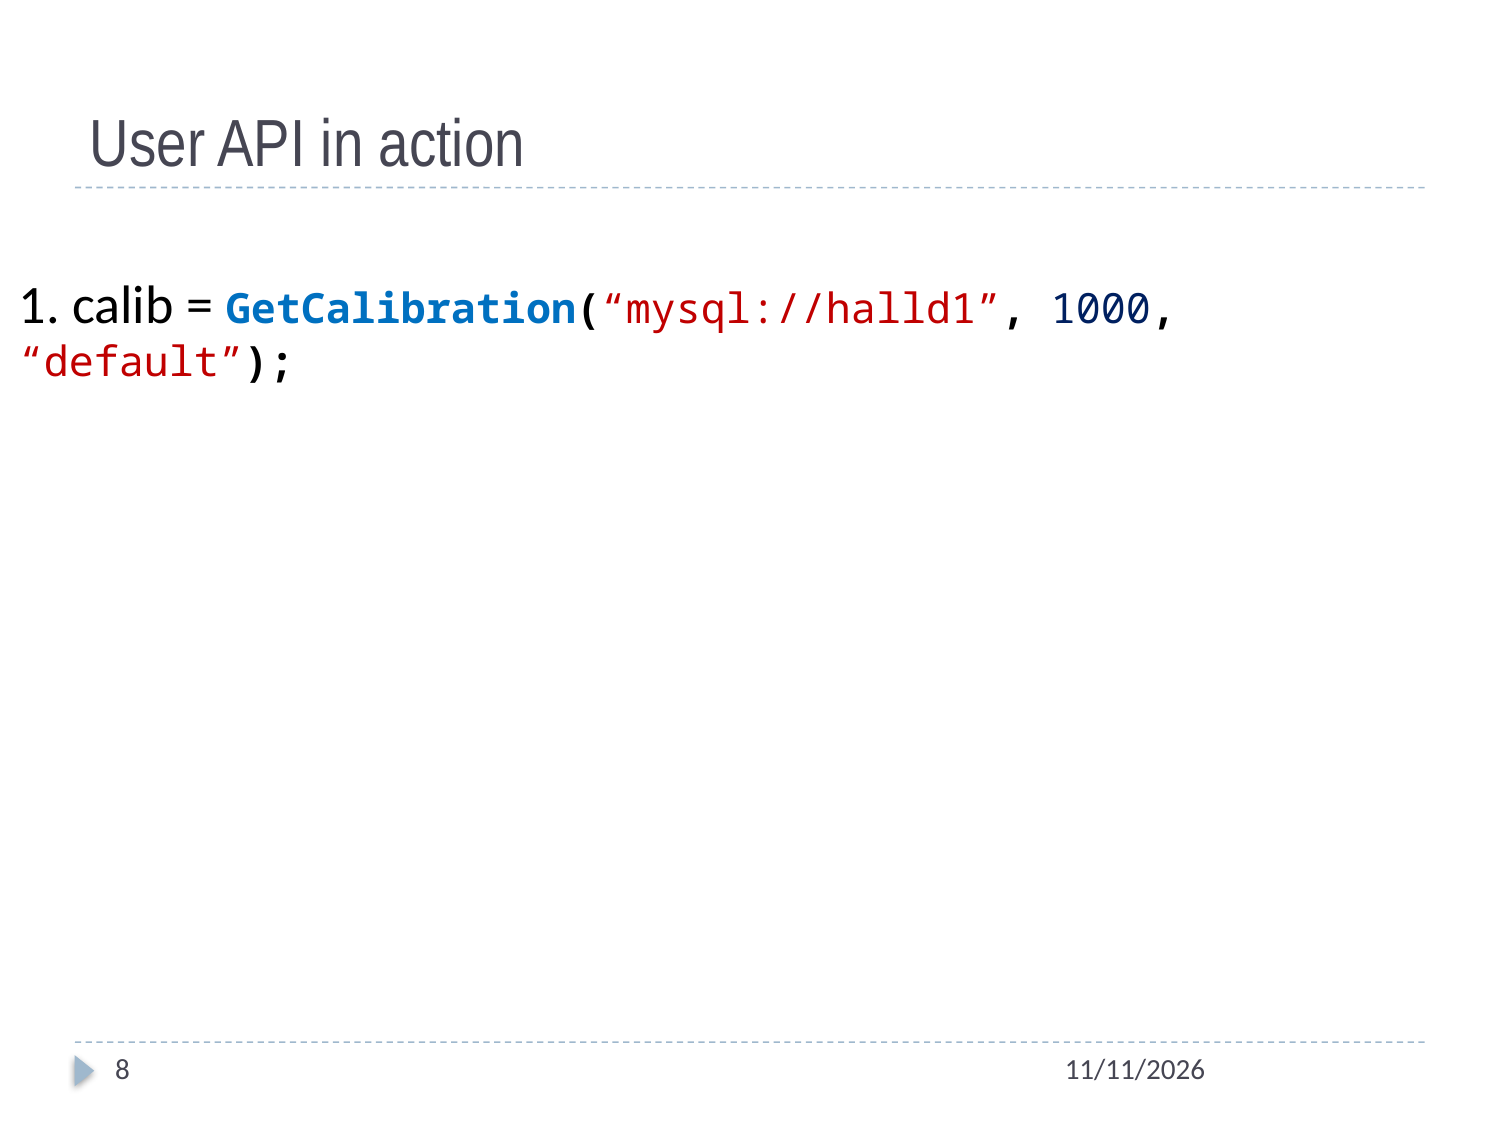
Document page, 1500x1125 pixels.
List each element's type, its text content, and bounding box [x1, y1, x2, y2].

list 1. calib = GetCalibration(“mysql://halld1”, 1000, “default”); [4, 262, 1430, 388]
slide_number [1050, 1042, 1426, 1103]
title User API in action [75, 24, 1425, 188]
slide_number 8 [100, 1042, 426, 1103]
